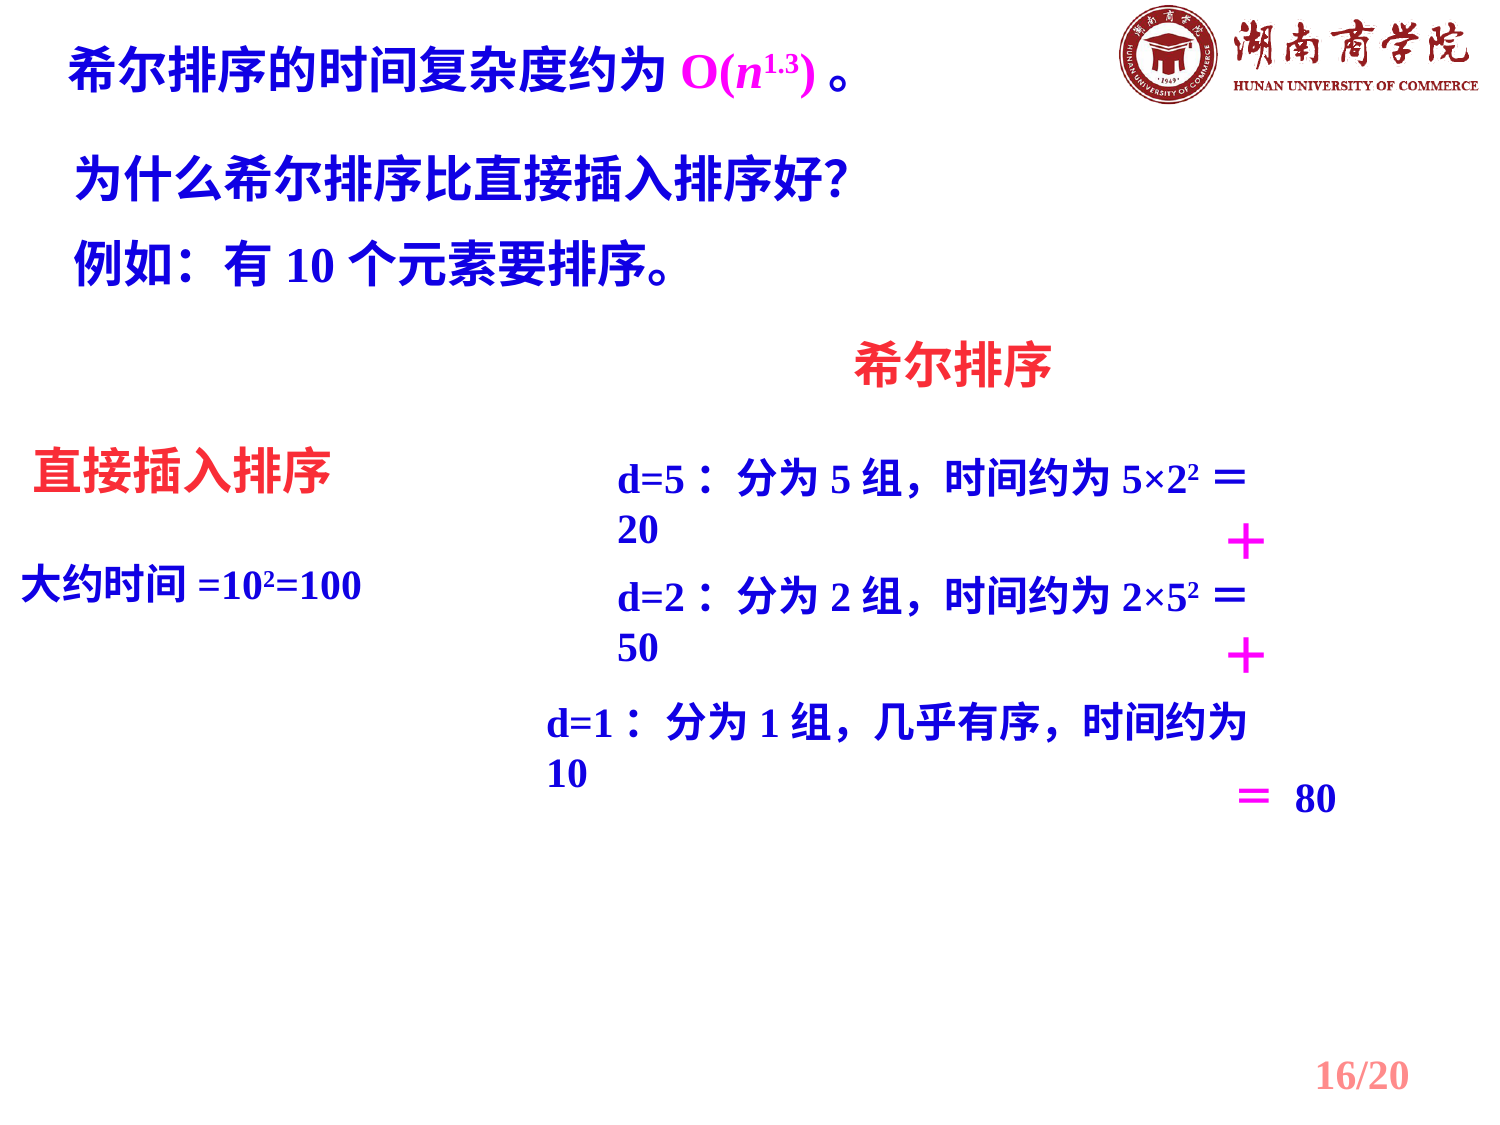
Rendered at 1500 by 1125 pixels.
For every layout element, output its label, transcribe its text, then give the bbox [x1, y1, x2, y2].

slide_number 16/20 [1074, 1042, 1425, 1103]
text_box 希尔排序的时间复杂度约为O(n1.3)。 [53, 30, 1034, 106]
text_box 为什么希尔排序比直接插入排序好？ 例如：有10个元素要排序。 [58, 140, 1032, 301]
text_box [1206, 503, 1373, 830]
text_box 大约时间=102=100 [5, 550, 399, 616]
text_box 希尔排序 [838, 326, 1182, 401]
text_box 直接插入排序 [17, 432, 431, 508]
picture [1089, 0, 1500, 110]
text_box d=2：分为2组，时间约为2×52＝50 [602, 562, 1201, 678]
text_box d=5：分为5组，时间约为5×22＝20 [602, 444, 1301, 559]
text_box d=1：分为1组，几乎有序，时间约为10 [531, 688, 1201, 803]
